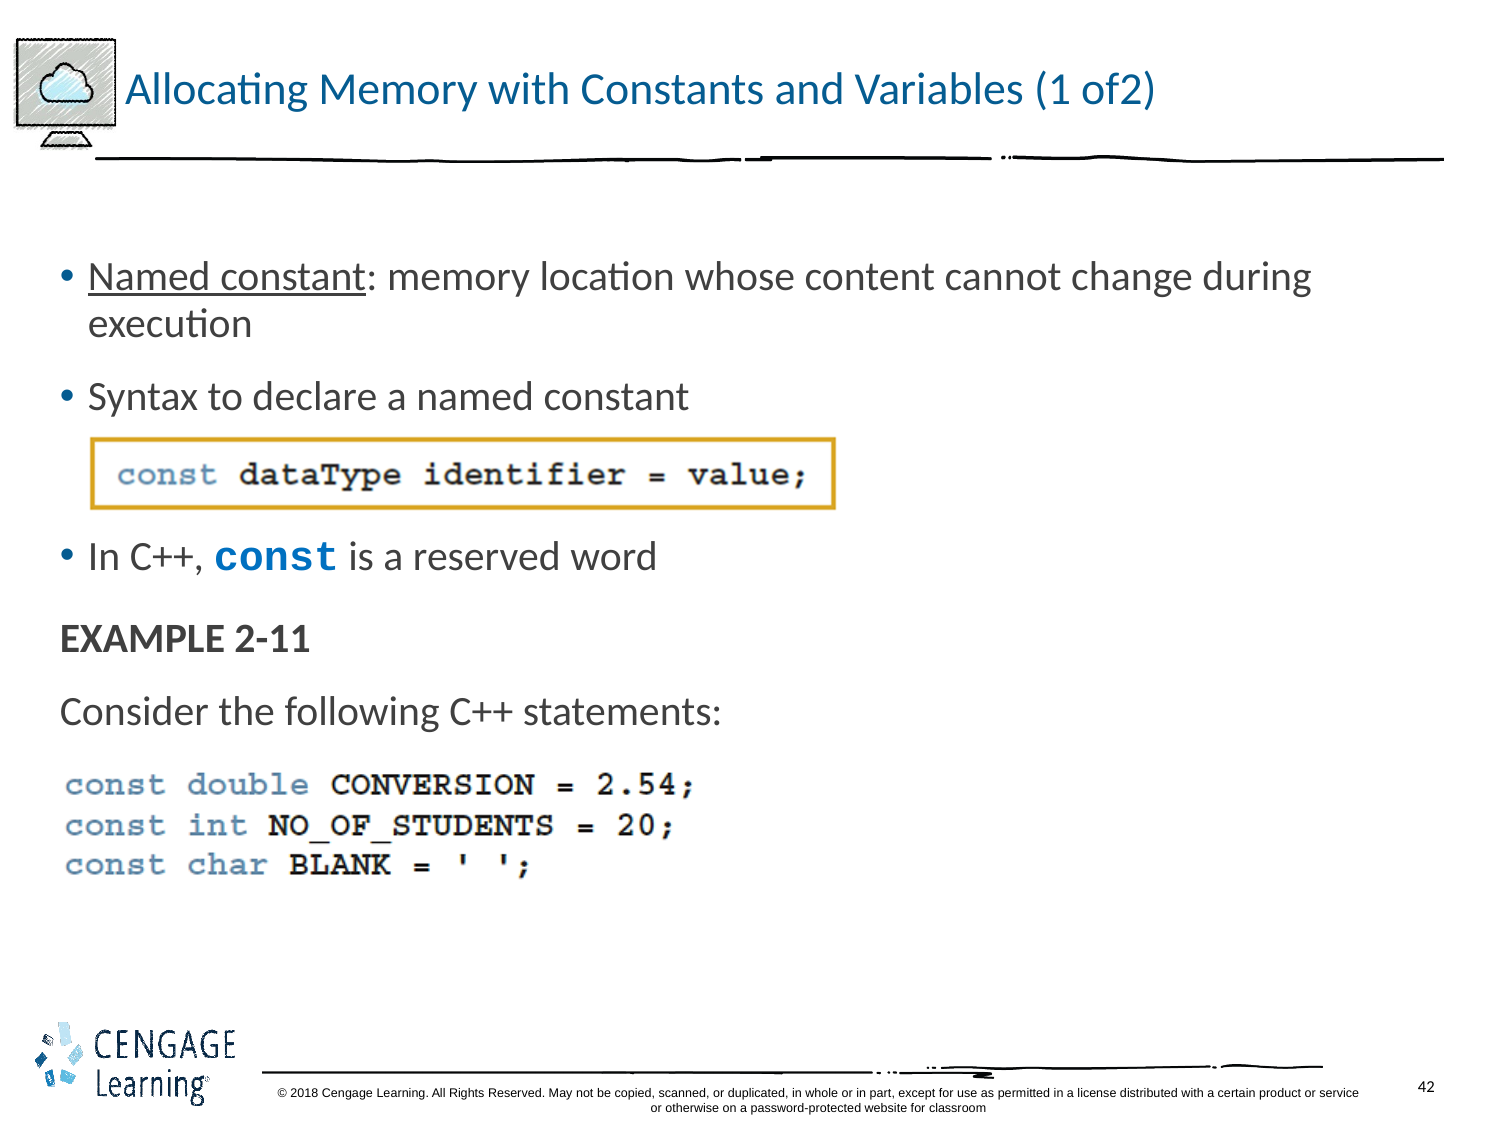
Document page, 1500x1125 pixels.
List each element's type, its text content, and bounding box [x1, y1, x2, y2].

list EXAMPLE 2-11 Consider the following C++ statements: [59, 614, 1433, 739]
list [87, 434, 839, 513]
title Allocating Memory with Constants and Variables (1 of2) [125, 66, 1442, 116]
picture [262, 1064, 1323, 1079]
list Named constant: memory location whose content cannot change during execution Syntax to declare a named constant [59, 252, 1441, 413]
picture [95, 155, 1444, 163]
picture [13, 36, 117, 151]
picture [35, 1022, 235, 1106]
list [59, 749, 776, 892]
list In C++, const is a reserved word [59, 532, 1441, 581]
